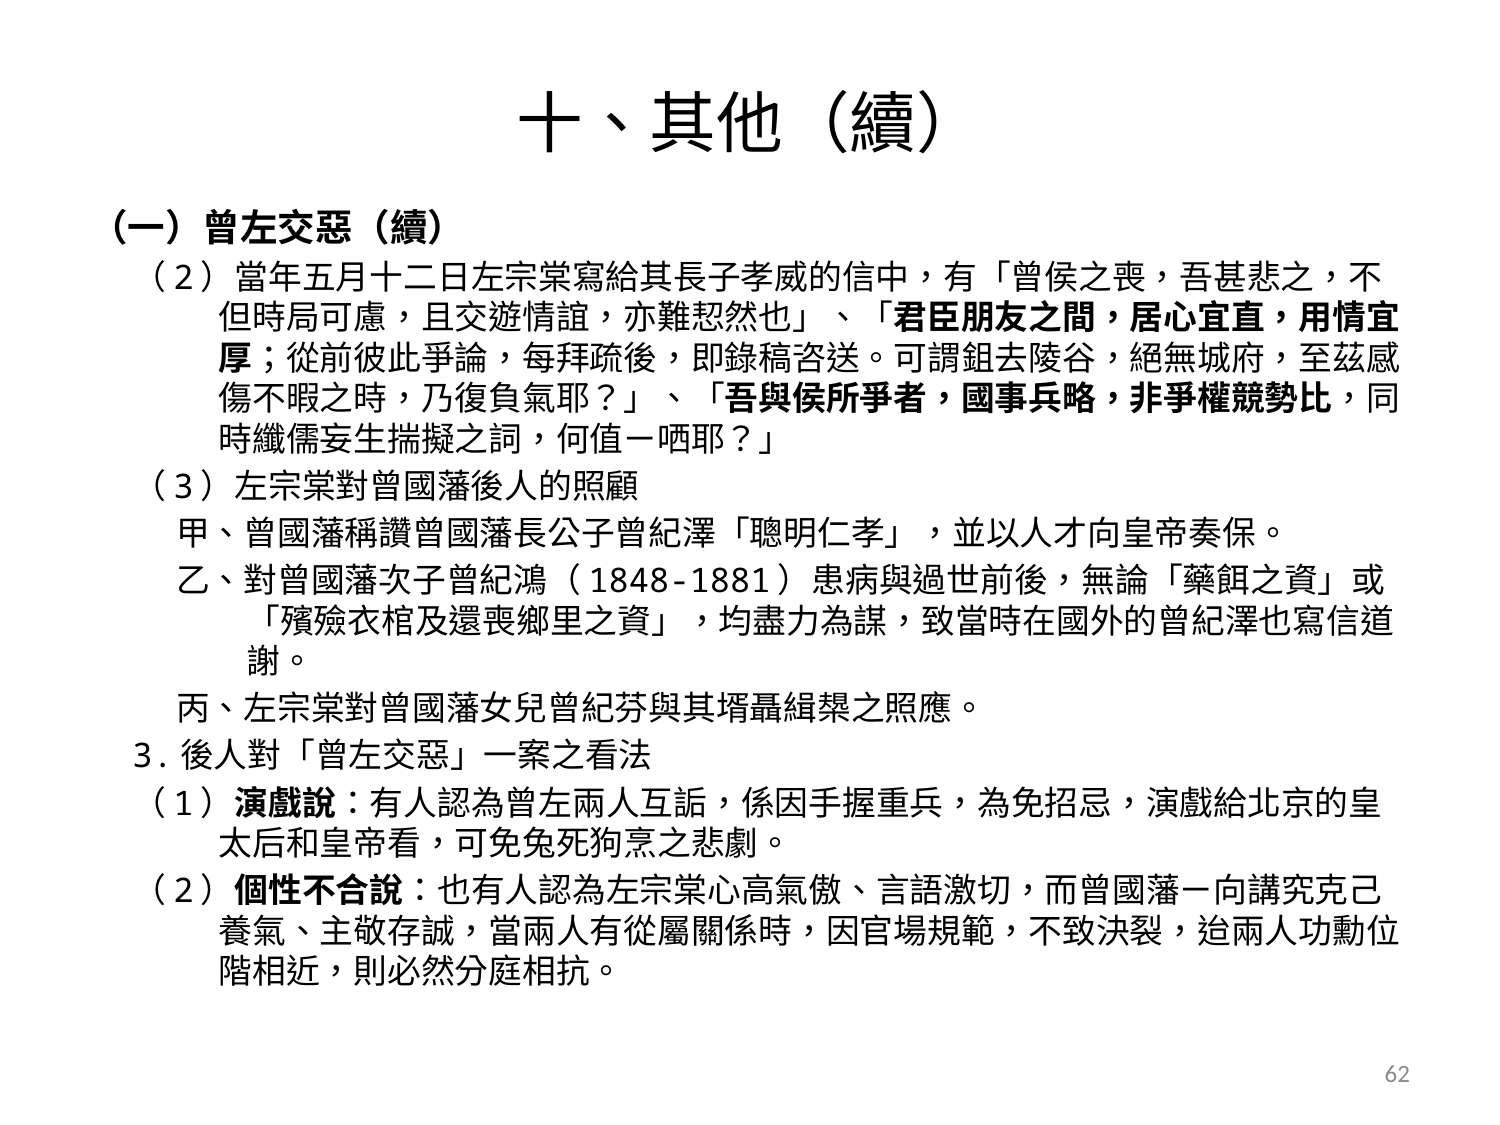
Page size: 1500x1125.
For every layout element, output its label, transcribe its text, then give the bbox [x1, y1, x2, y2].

title 十、其他（續） [75, 45, 1425, 196]
list （一）曾左交惡（續） （2）當年五月十二日左宗棠寫給其長子孝威的信中，有「曾侯之喪，吾甚悲之，不但時局可慮，且交遊情誼，亦難恝然也」、「君臣朋友之間，居心宜直，用情宜厚；從前彼此爭論，每拜疏後，即錄稿咨送。可謂鉏去陵谷，絕無城府，至茲感傷不暇之時，乃復負氣耶？」、「吾與侯所爭者，國事兵略，非爭權競勢比，同時纖儒妄生揣擬之詞，何值ㄧ哂耶？」 （3）左宗棠對曾國藩後人的照顧 甲、曾國藩稱讚曾國藩長公子曾紀澤「聰明仁孝」，並以人才向皇帝奏保。 乙、對曾國藩次子曾紀鴻（1848-1881）患病與過世前後，無論「藥餌之資」或「殯殮衣棺及還喪鄉里之資」，均盡力為謀，致當時在國外的曾紀澤也寫信道謝。 丙、左宗棠對曾國藩女兒曾紀芬與其壻聶緝槼之照應。 3.後人對「曾左交惡」一案之看法 （1）演戲說：有人認為曾左兩人互詬，係因手握重兵，為免招忌，演戲給北京的皇太后和皇帝看，可免兔死狗烹之悲劇。 （2）個性不合說：也有人認為左宗棠心高氣傲、言語激切，而曾國藩ㄧ向講究克己養氣、主敬存誠，當兩人有從屬關係時，因官場規範，不致決裂，迨兩人功勳位階相近，則必然分庭相抗。 [75, 196, 1425, 1005]
slide_number 62 [1074, 1042, 1425, 1103]
